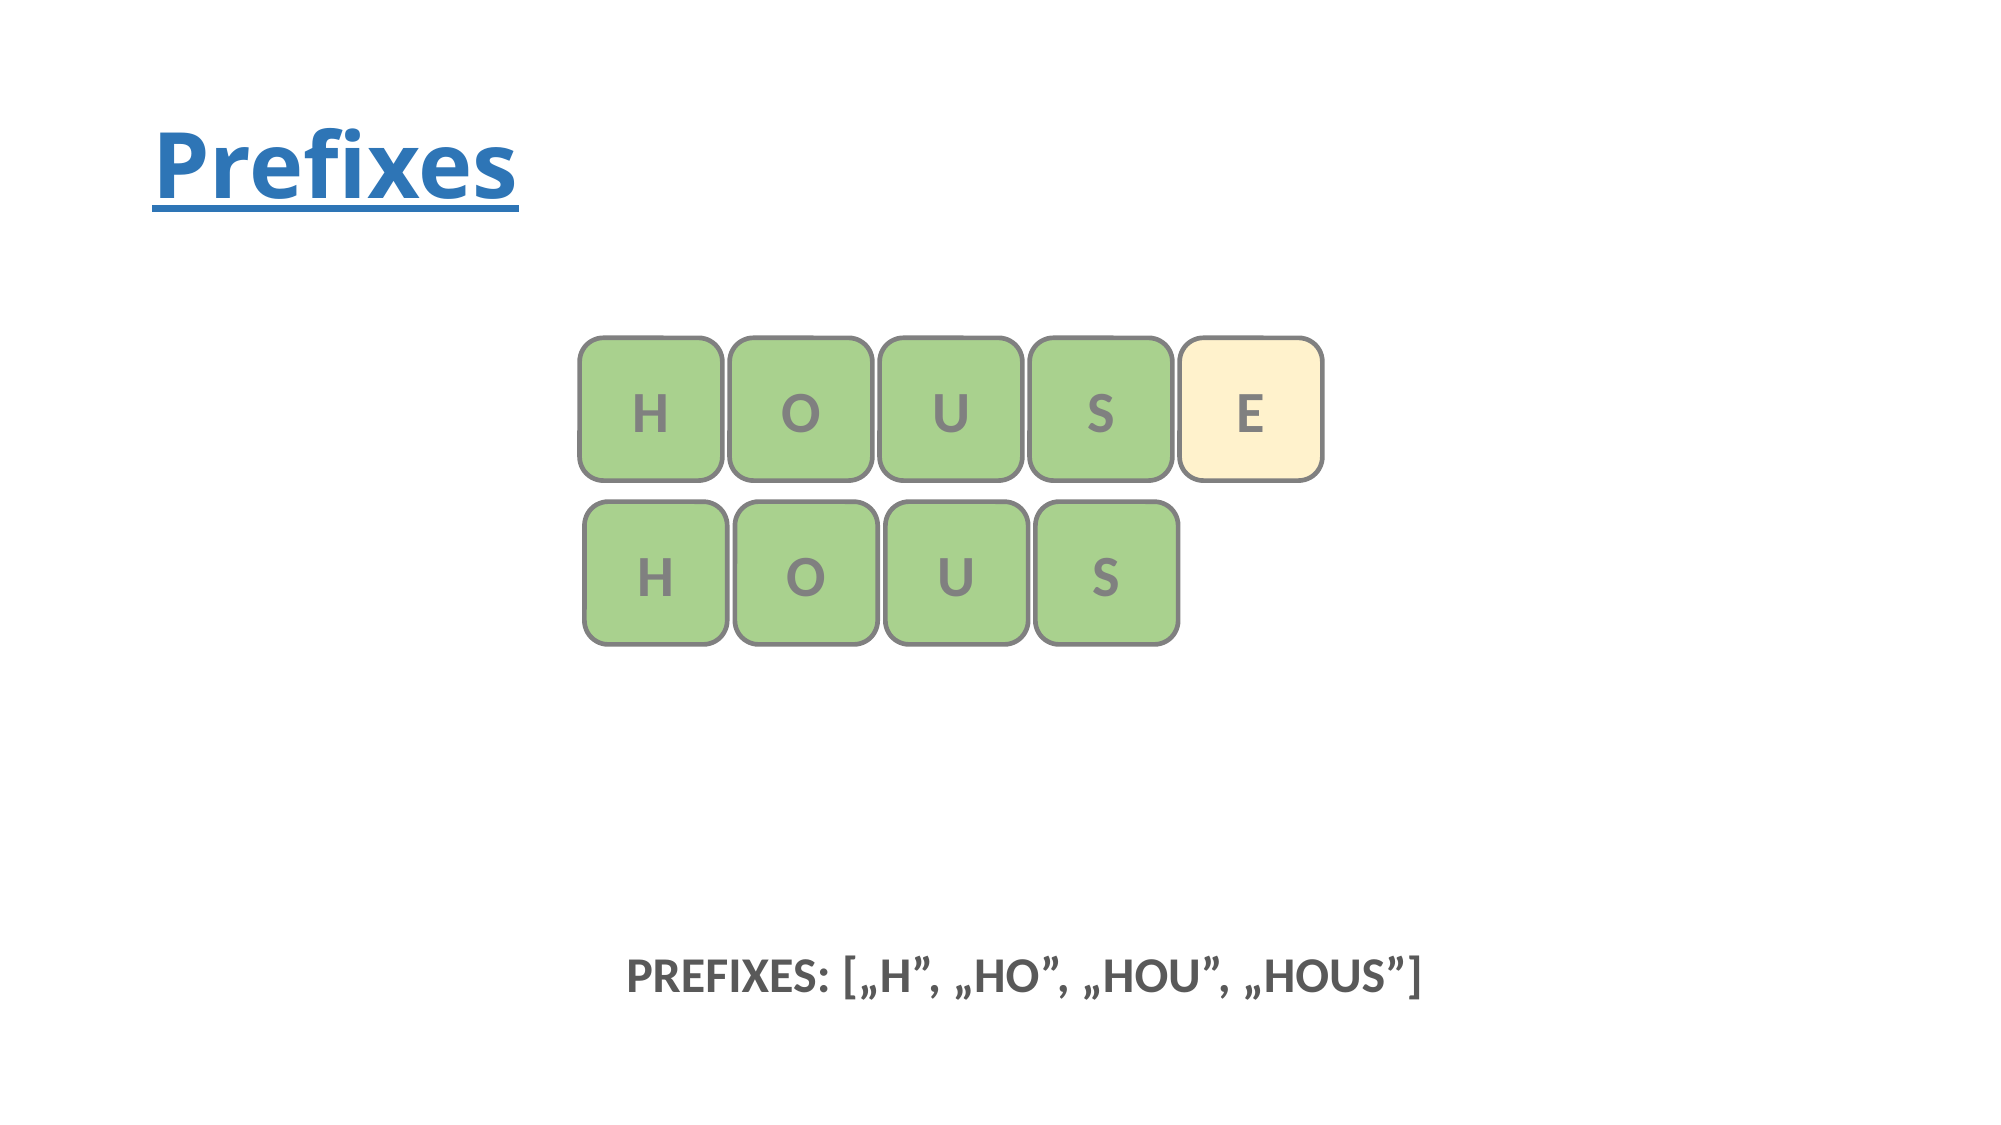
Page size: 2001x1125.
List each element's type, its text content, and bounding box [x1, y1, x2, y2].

text_box U [884, 500, 1030, 646]
text_box H [578, 336, 724, 482]
text_box U [878, 336, 1024, 482]
text_box S [1034, 500, 1180, 646]
text_box S [1028, 336, 1174, 482]
text_box PREFIXES: [„H”, „HO”, „HOU”, „HOUS”] [611, 934, 1439, 1010]
text_box O [728, 336, 874, 482]
text_box H [583, 500, 729, 646]
title Prefixes [137, 59, 1863, 278]
text_box O [733, 500, 879, 646]
text_box E [1178, 336, 1324, 482]
